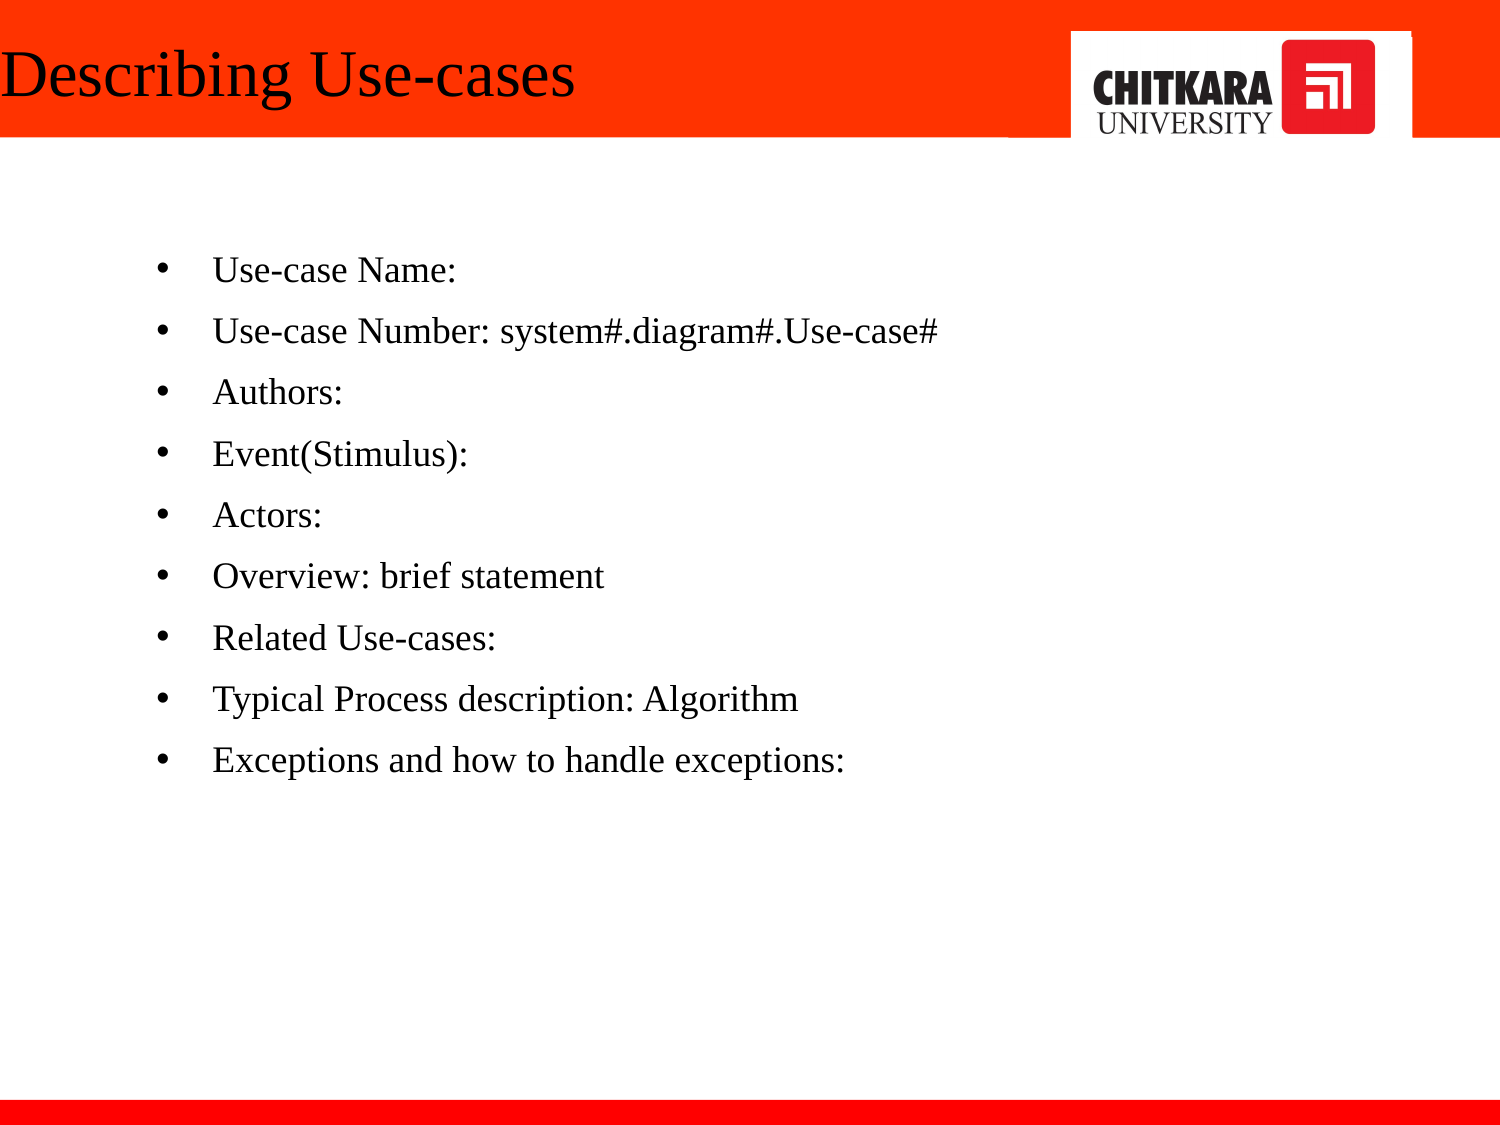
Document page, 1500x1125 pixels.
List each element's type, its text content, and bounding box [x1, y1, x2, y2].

list Use-case Name: Use-case Number: system#.diagram#.Use-case# Authors: Event(Stimulus): Actors: Overview: brief statement Related Use-cases: Typical Process description: Algorithm Exceptions and how to handle exceptions: [137, 249, 1413, 925]
title Describing Use-cases [0, 0, 900, 150]
picture [1074, 37, 1390, 138]
